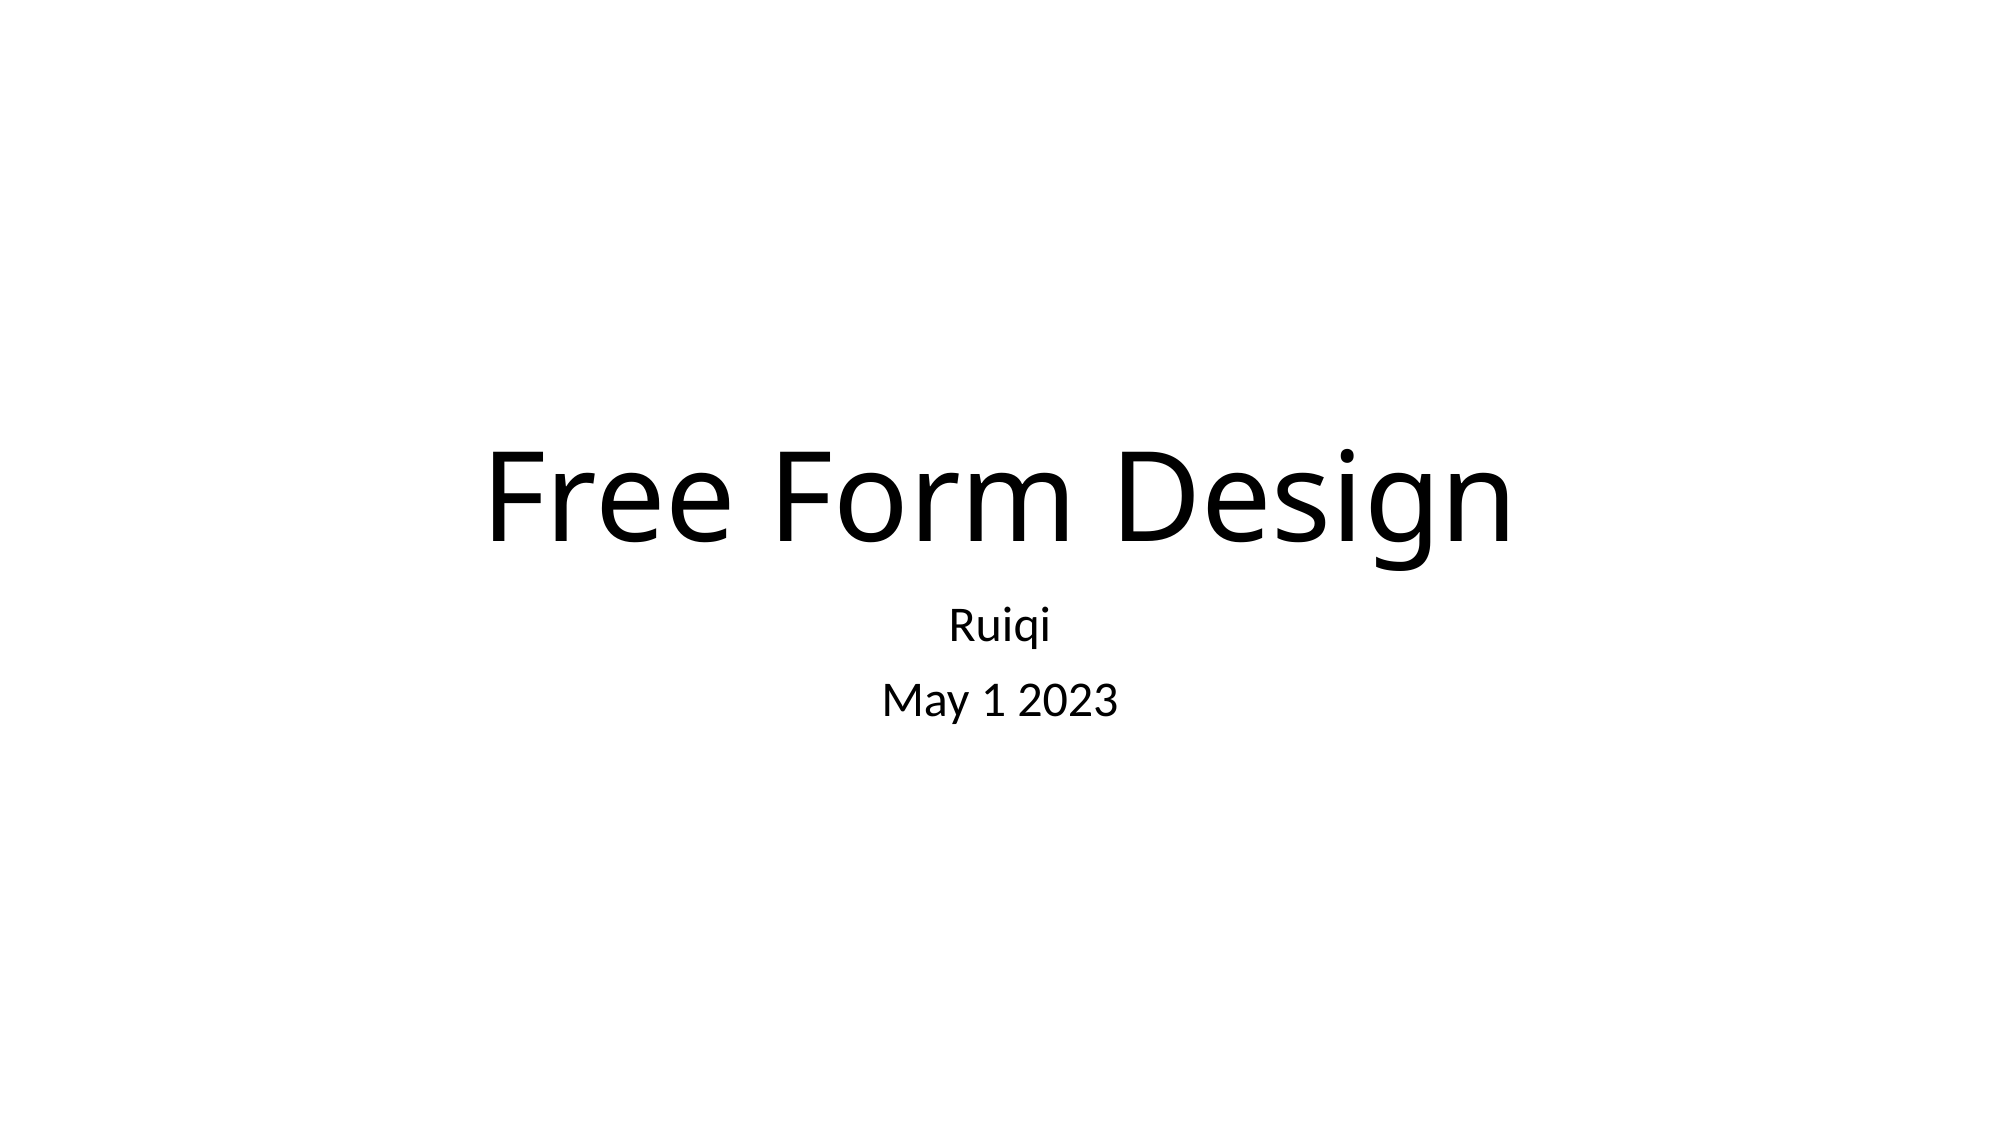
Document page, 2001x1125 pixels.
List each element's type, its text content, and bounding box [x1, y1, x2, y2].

title Free Form Design [249, 184, 1750, 576]
subtitle Ruiqi May 1 2023 [249, 590, 1750, 863]
